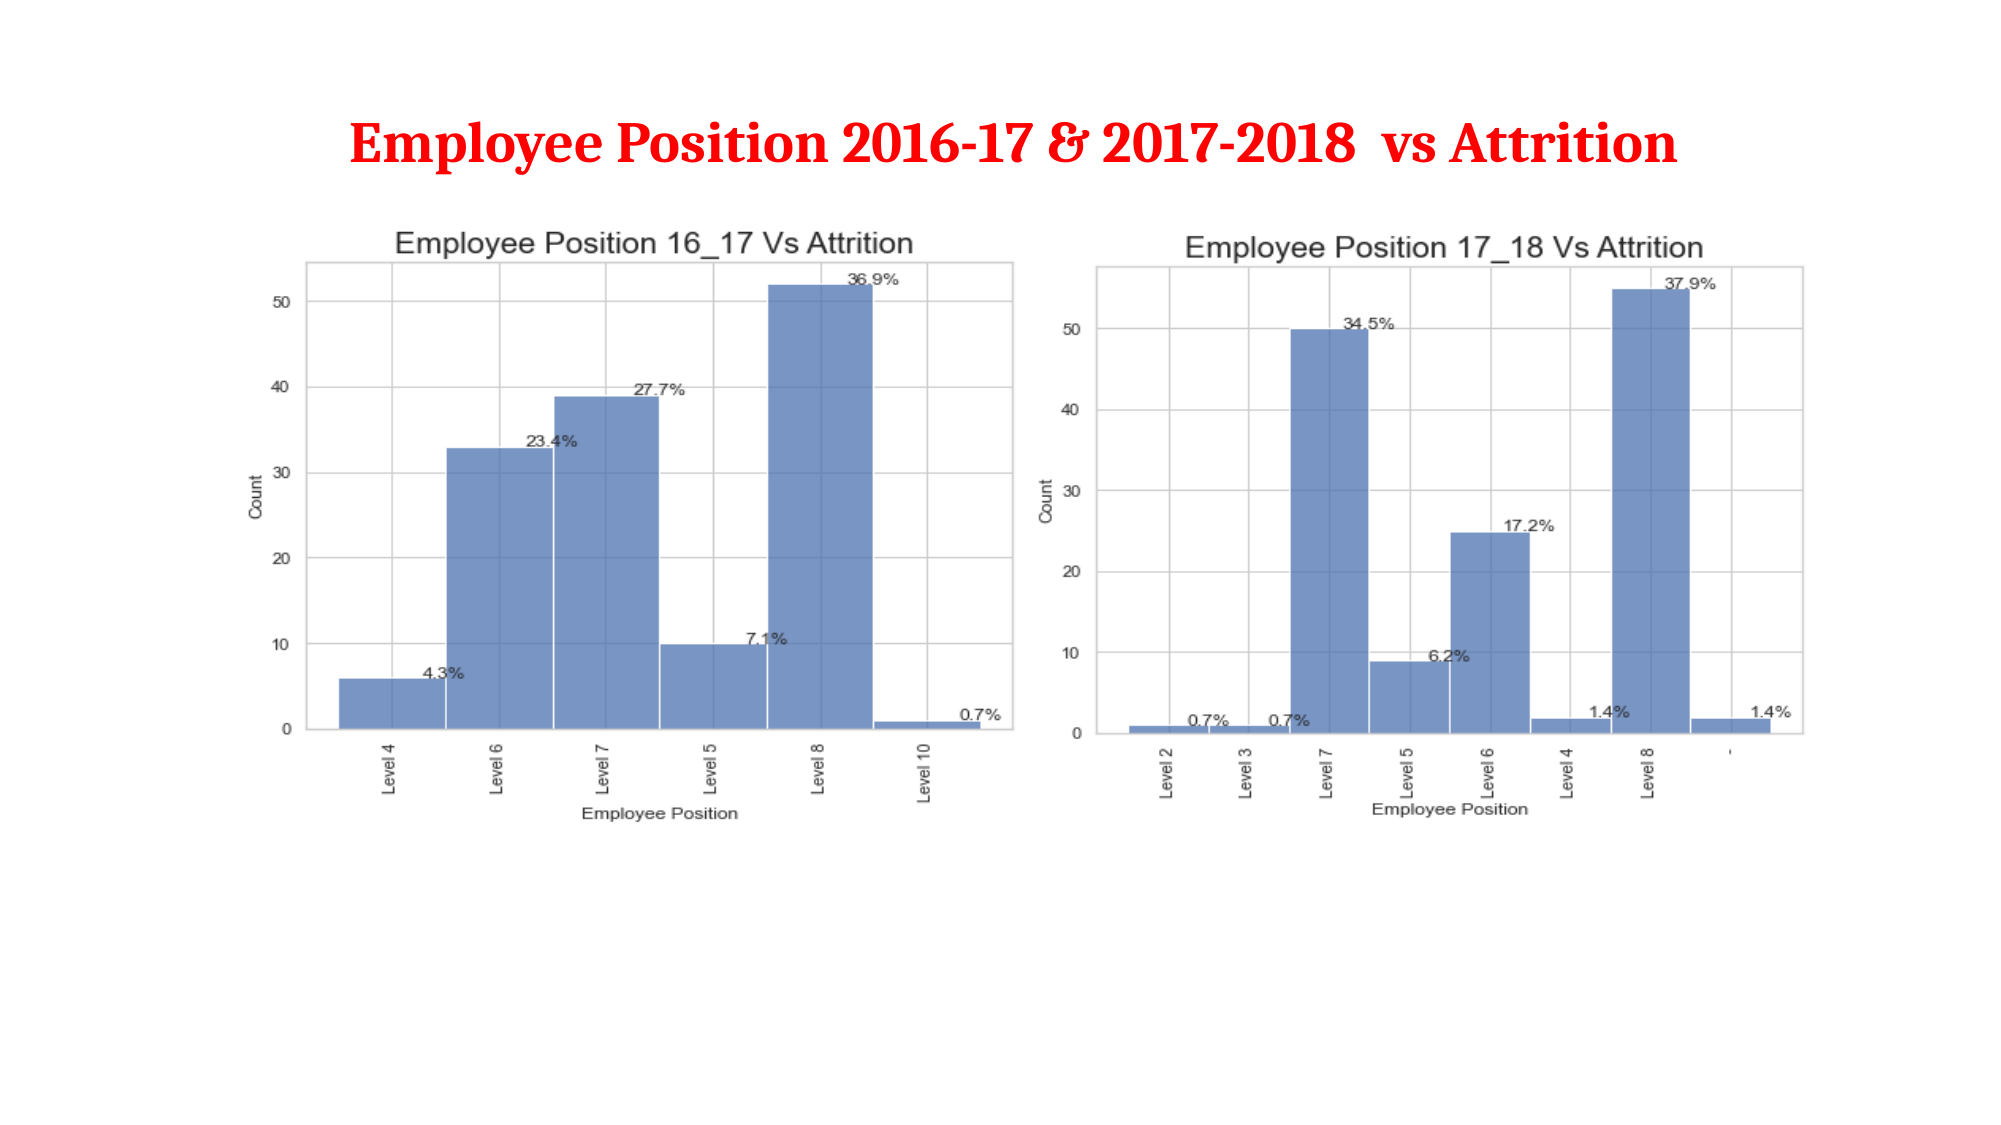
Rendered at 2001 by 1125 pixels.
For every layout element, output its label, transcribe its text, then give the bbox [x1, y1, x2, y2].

text_box Employee Position 2016-17 & 2017-2018 vs Attrition [334, 97, 1869, 182]
picture [238, 222, 1869, 845]
